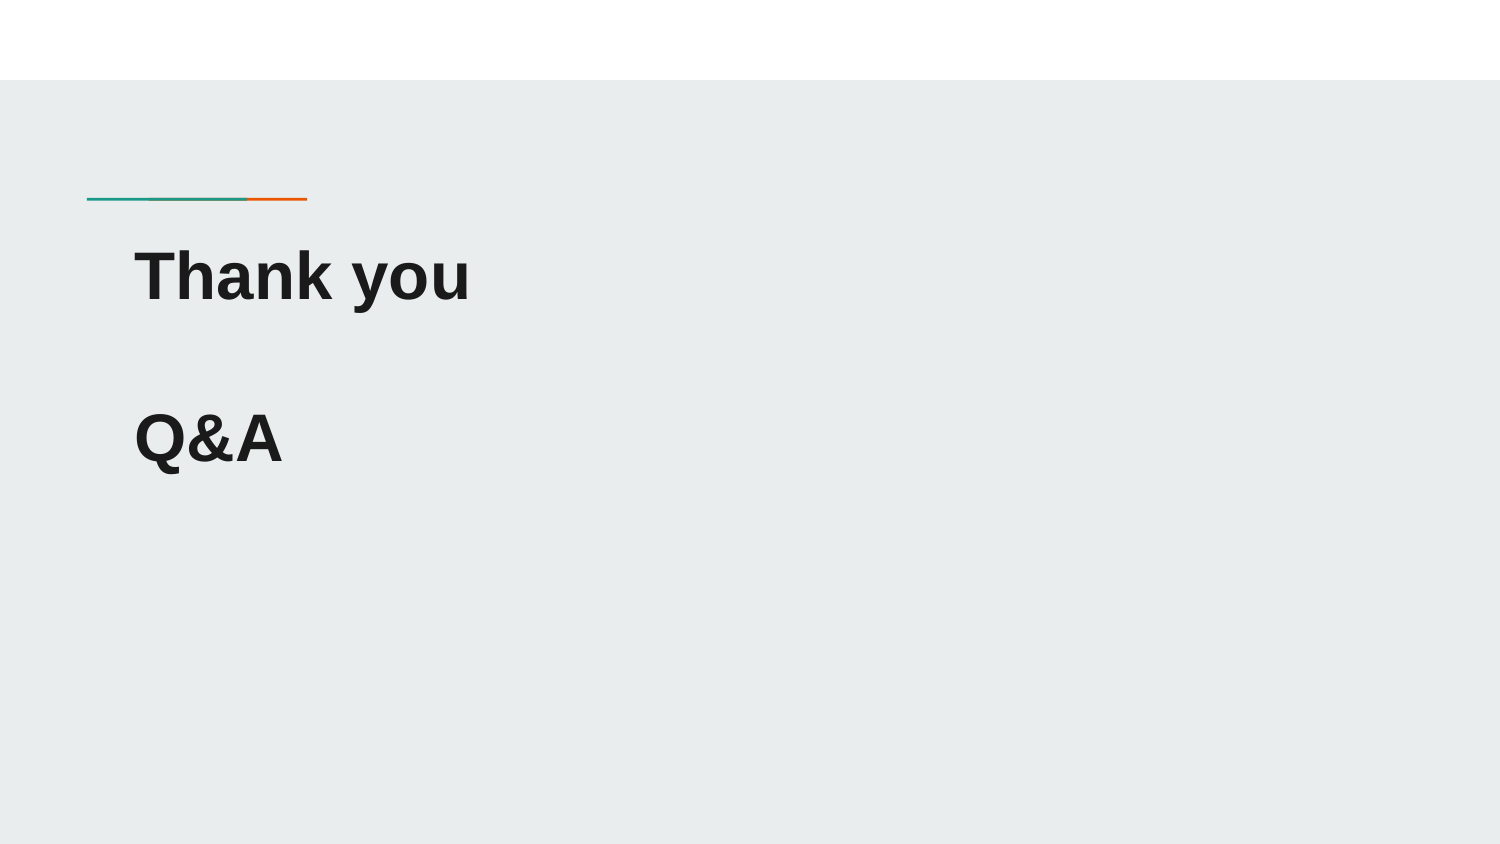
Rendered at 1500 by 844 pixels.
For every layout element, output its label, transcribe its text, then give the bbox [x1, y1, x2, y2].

title Thank you Q&A [119, 216, 1381, 490]
